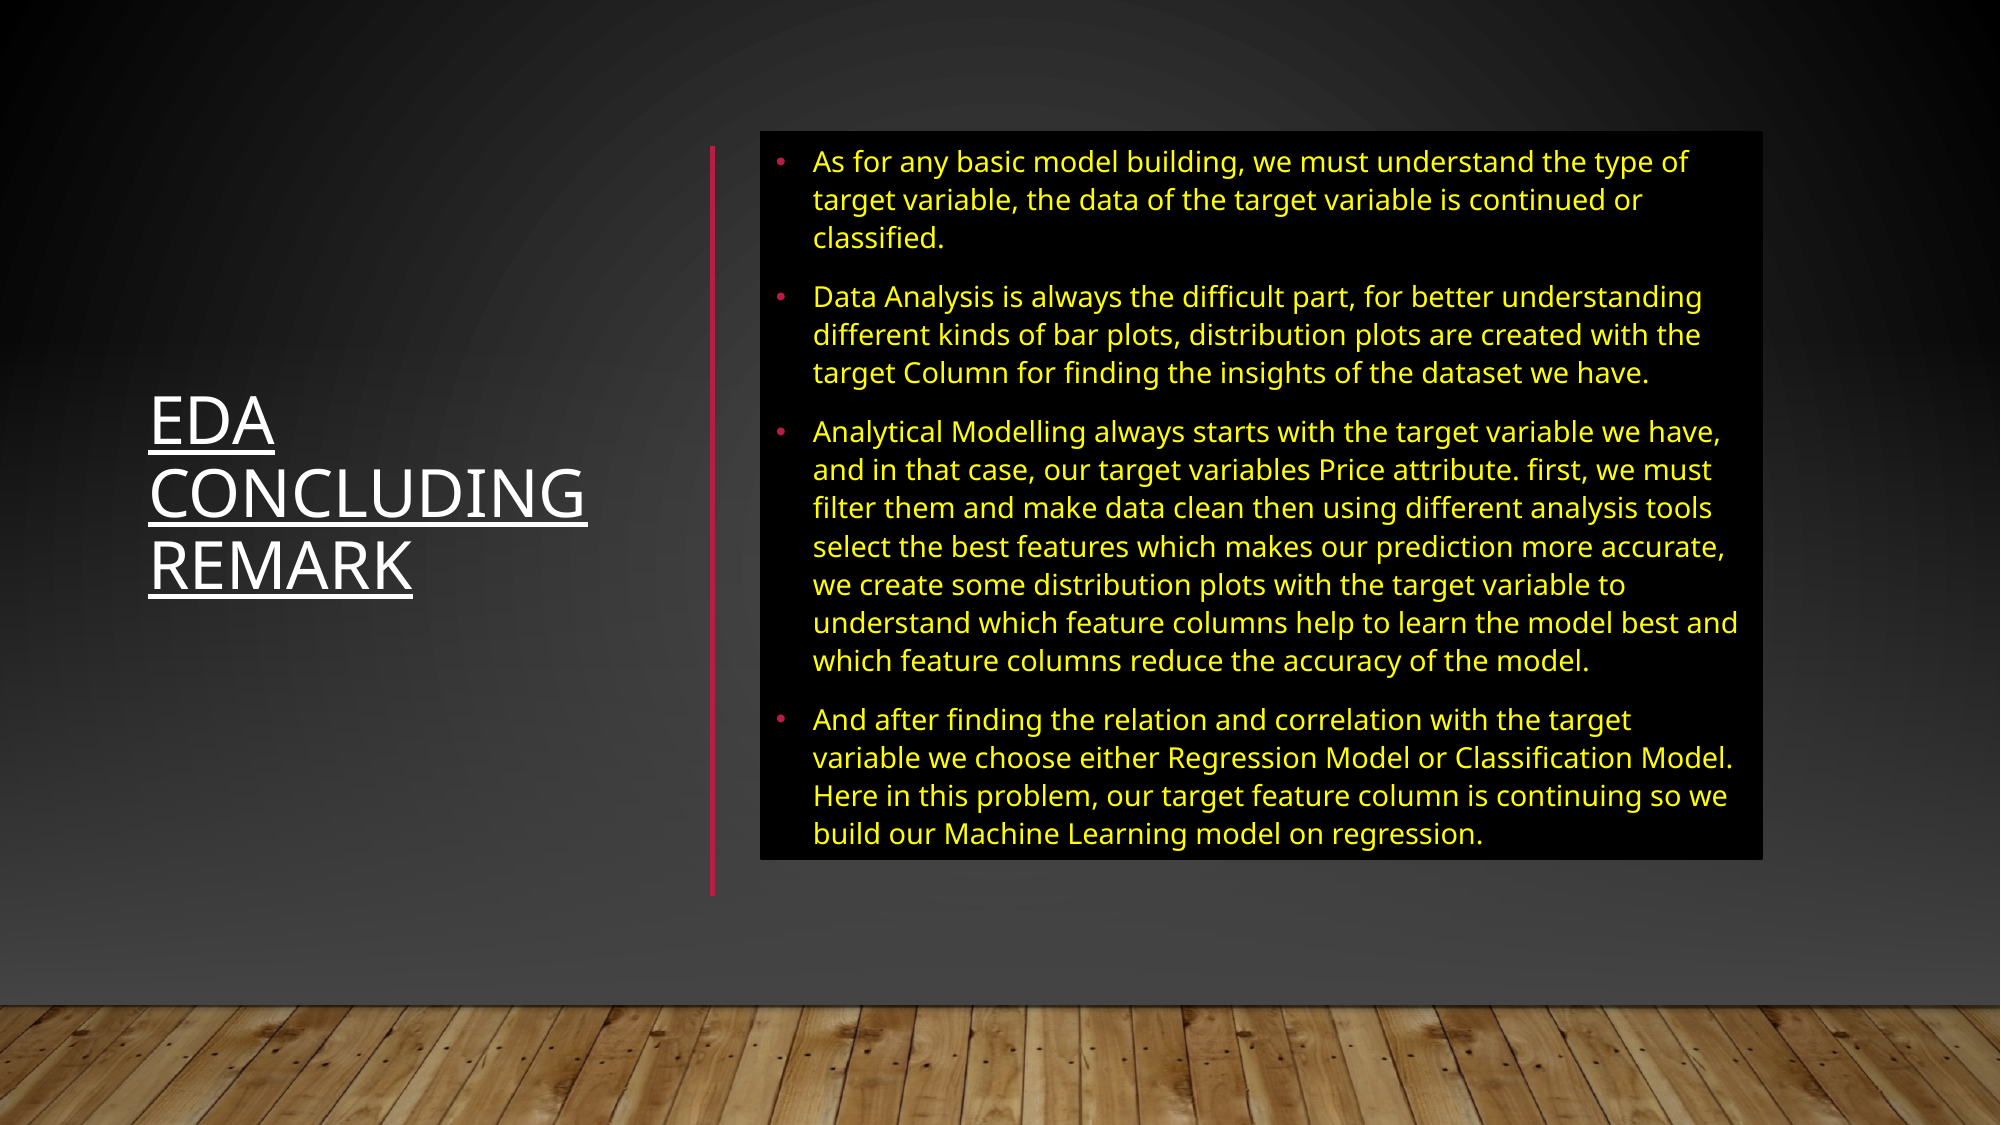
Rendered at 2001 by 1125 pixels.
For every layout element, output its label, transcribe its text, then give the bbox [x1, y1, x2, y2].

title EDA Concluding Remark [133, 131, 665, 859]
list As for any basic model building, we must understand the type of target variable, the data of the target variable is continued or classified. Data Analysis is always the difficult part, for better understanding different kinds of bar plots, distribution plots are created with the target Column for finding the insights of the dataset we have. Analytical Modelling always starts with the target variable we have, and in that case, our target variables Price attribute. first, we must filter them and make data clean then using different analysis tools select the best features which makes our prediction more accurate, we create some distribution plots with the target variable to understand which feature columns help to learn the model best and which feature columns reduce the accuracy of the model. And after finding the relation and correlation with the target variable we choose either Regression Model or Classification Model. Here in this problem, our target feature column is continuing so we build our Machine Learning model on regression. [760, 131, 1763, 860]
text_box [0, 0, 2000, 330]
picture [0, 1004, 2000, 1125]
text_box [0, 330, 2000, 1004]
